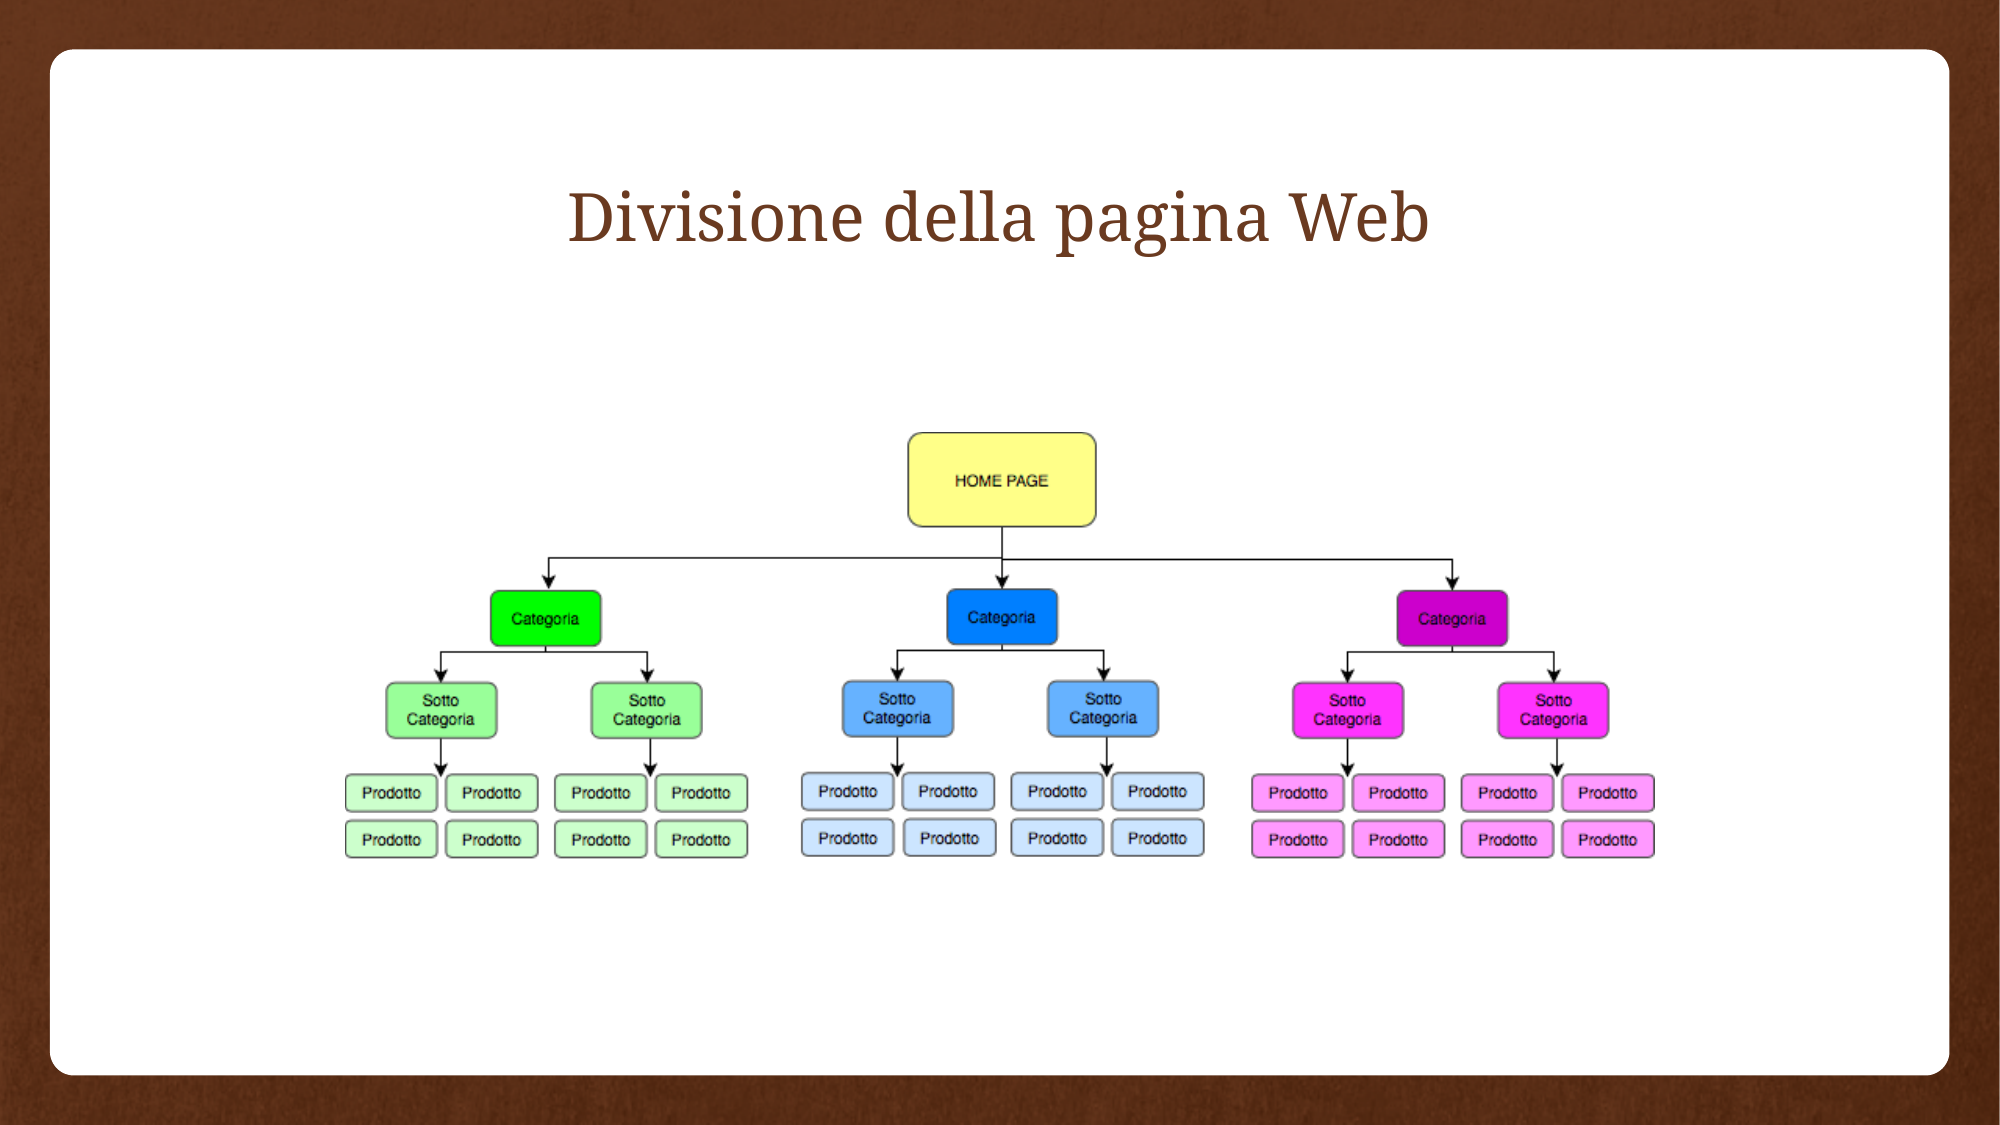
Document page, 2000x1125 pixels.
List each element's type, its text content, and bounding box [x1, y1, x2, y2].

title Divisione della pagina Web [199, 70, 1800, 263]
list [344, 432, 1655, 860]
